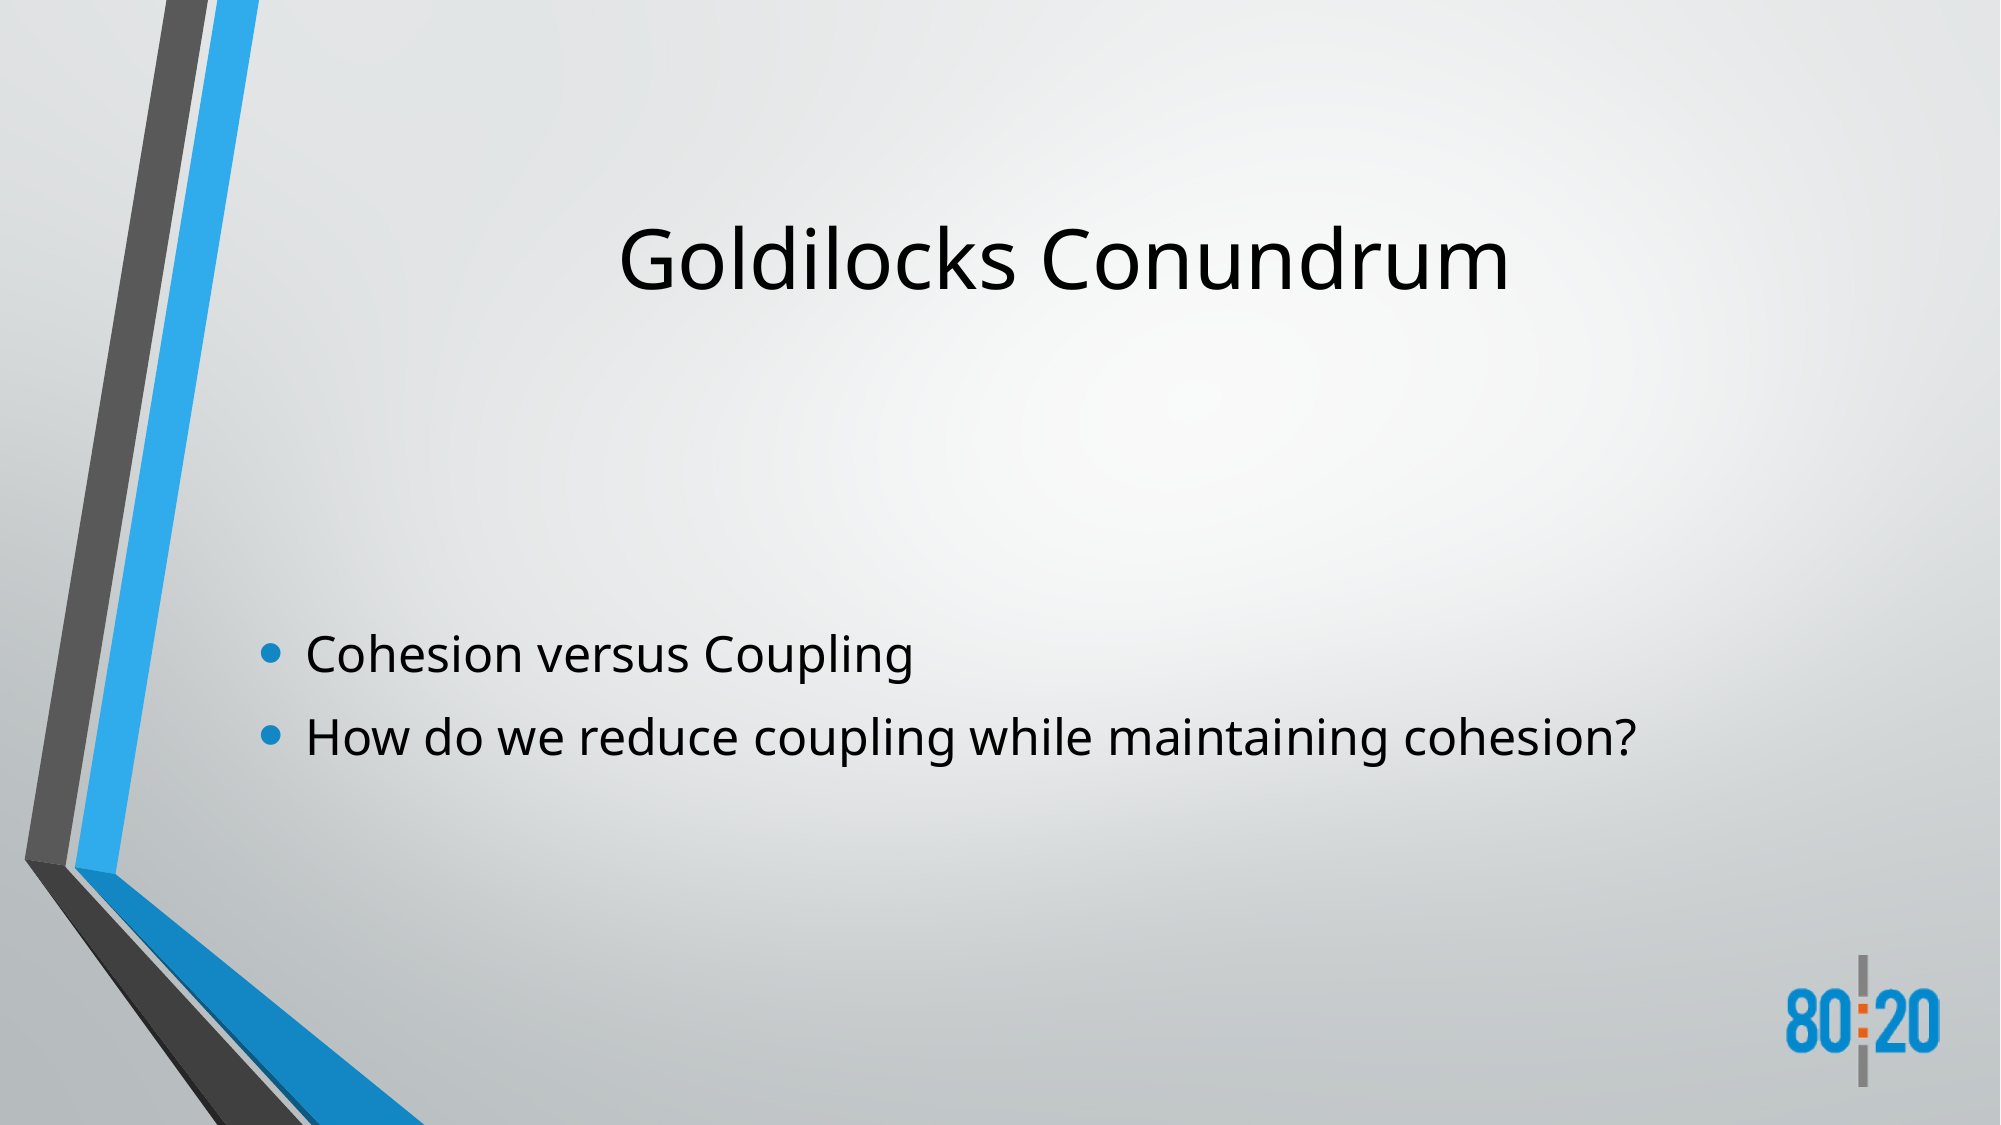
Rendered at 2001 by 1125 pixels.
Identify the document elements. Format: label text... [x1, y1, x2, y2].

picture [1786, 955, 1940, 1087]
list Cohesion versus Coupling How do we reduce coupling while maintaining cohesion? [243, 437, 1887, 950]
title Goldilocks Conundrum [243, 112, 1887, 400]
